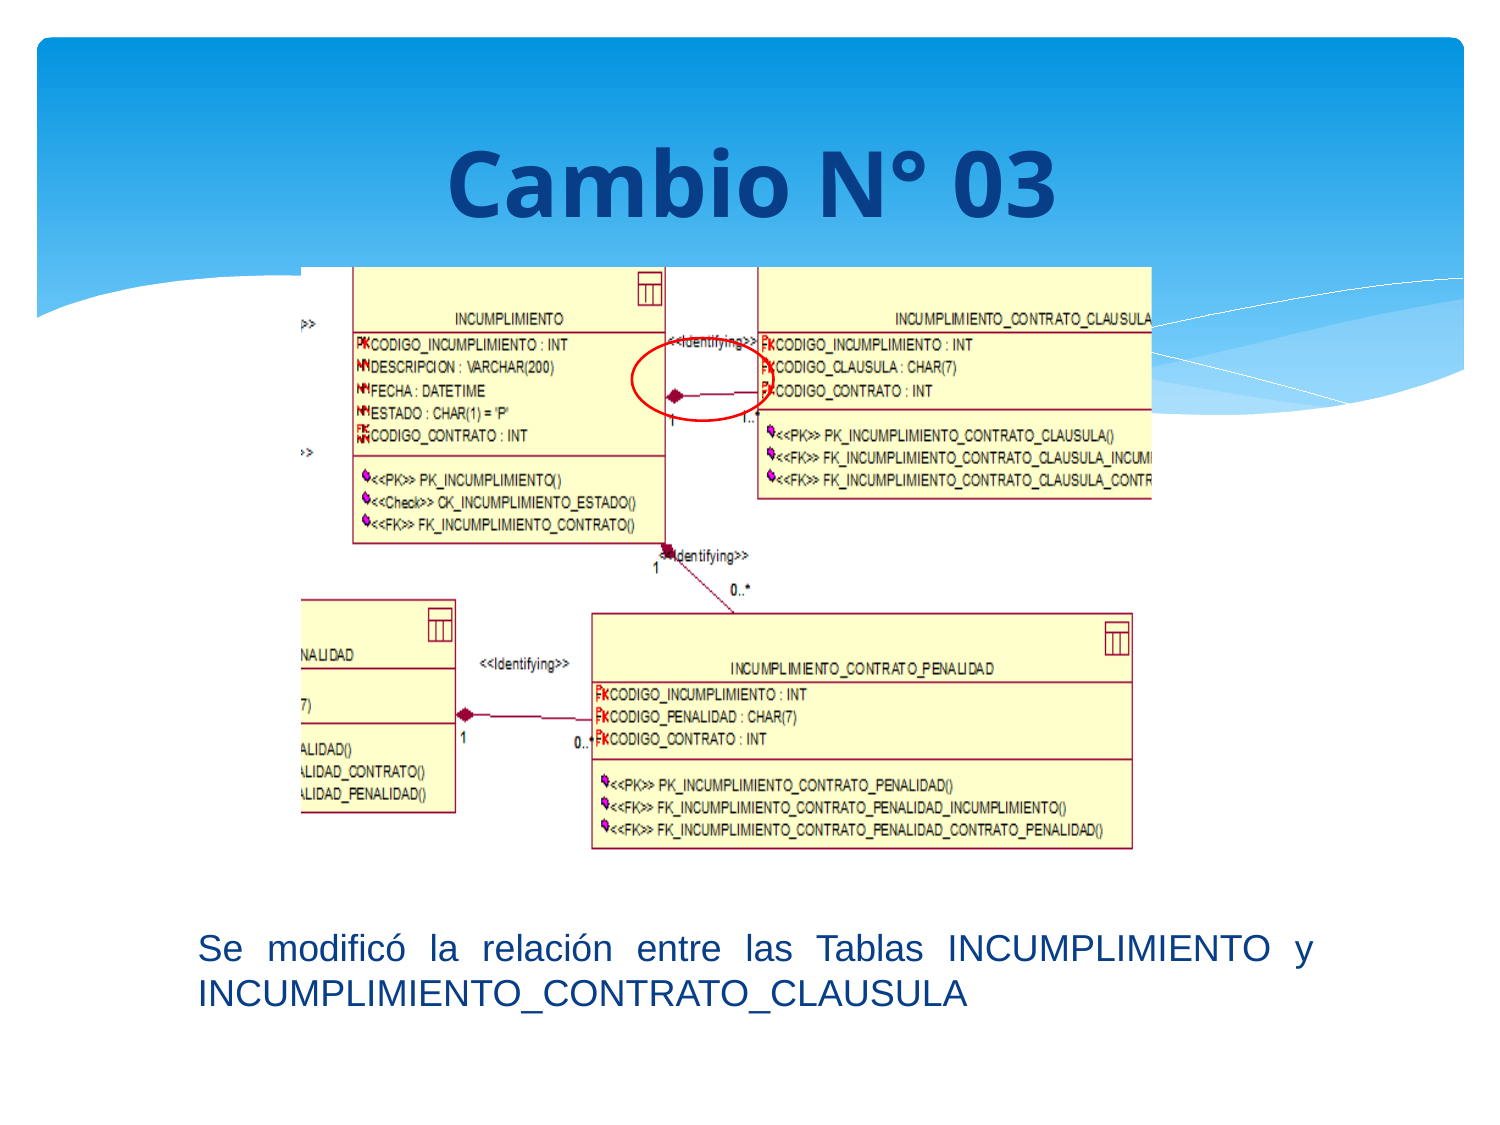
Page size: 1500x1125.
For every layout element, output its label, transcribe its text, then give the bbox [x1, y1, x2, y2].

picture [300, 266, 1152, 882]
title Cambio N° 03 [76, 77, 1427, 284]
text_box Se modificó la relación entre las Tablas INCUMPLIMIENTO y INCUMPLIMIENTO_CONTRATO_CLAUSULA [182, 916, 1329, 1022]
